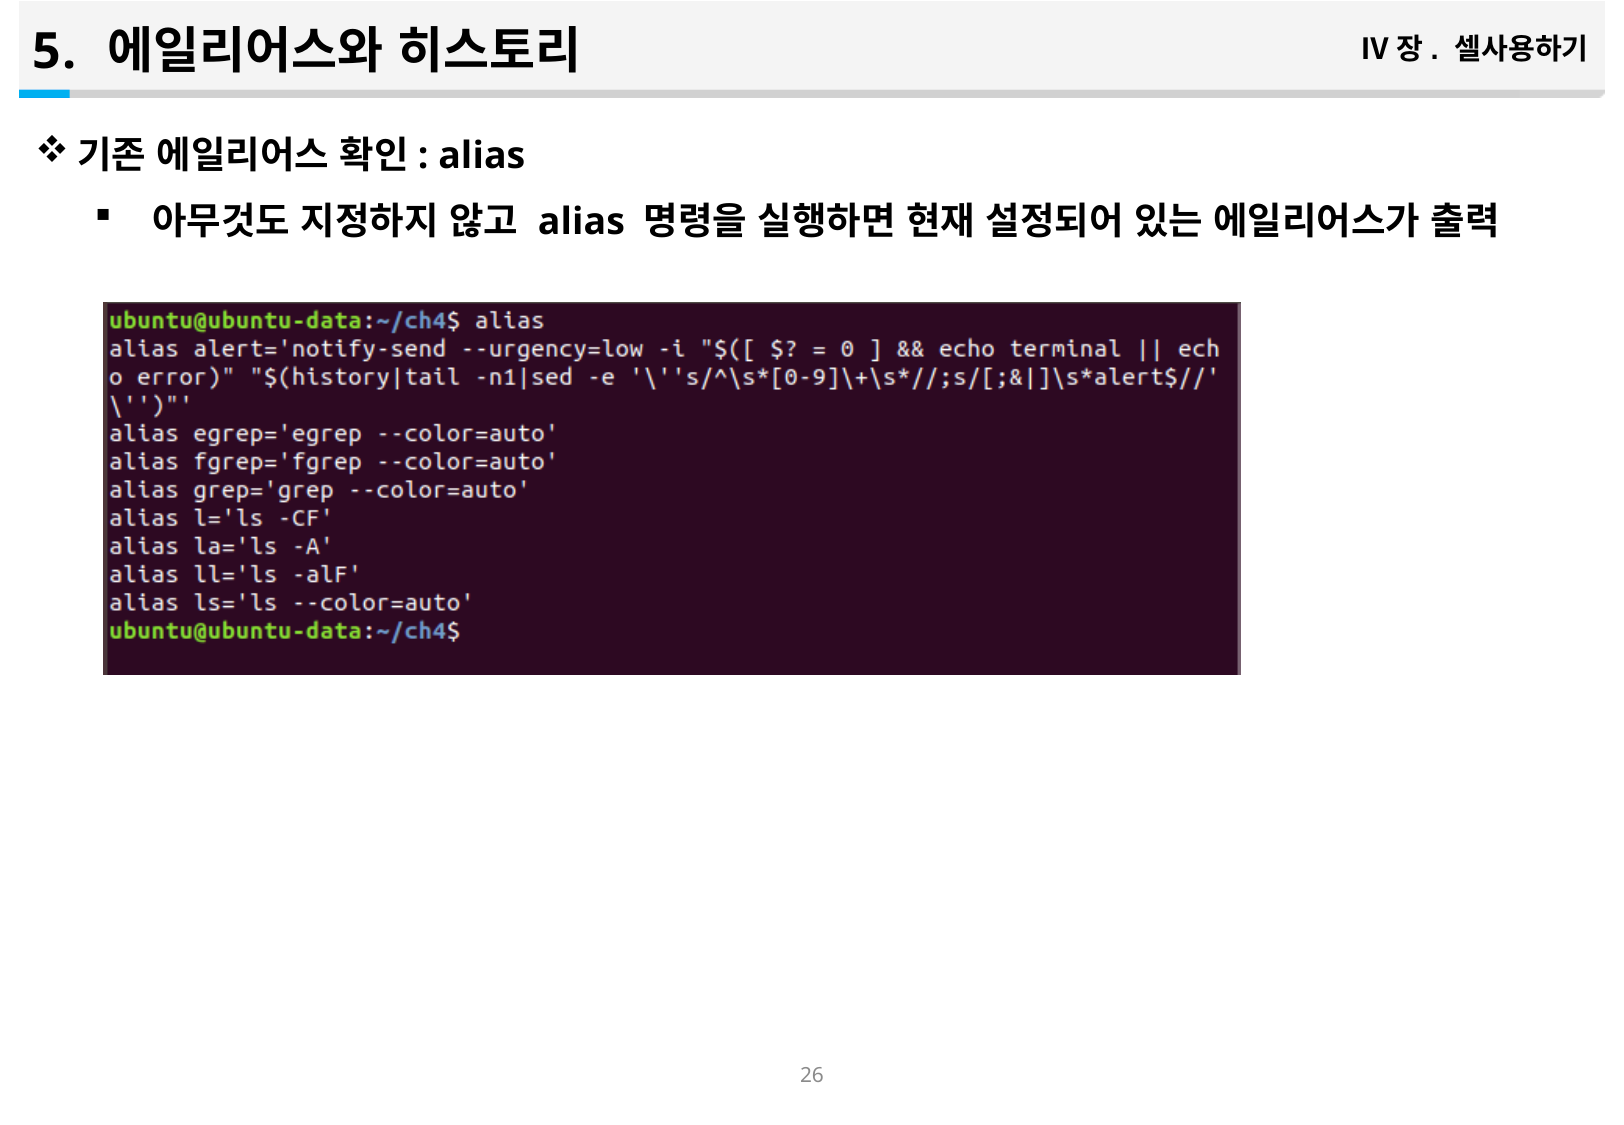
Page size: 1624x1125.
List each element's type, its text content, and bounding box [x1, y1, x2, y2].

text_box Ⅳ장. 셀사용하기 [1345, 22, 1604, 73]
text_box 기존 에일리어스 확인: alias 아무것도 지정하지 않고 alias 명령을 실행하면 현재 설정되어 있는 에일리어스가 출력 [20, 123, 1602, 316]
picture [102, 302, 1241, 675]
slide_number 25 [622, 1045, 1002, 1106]
picture [19, 1, 1605, 98]
list 에일리어스와 히스토리 [17, 11, 1167, 85]
